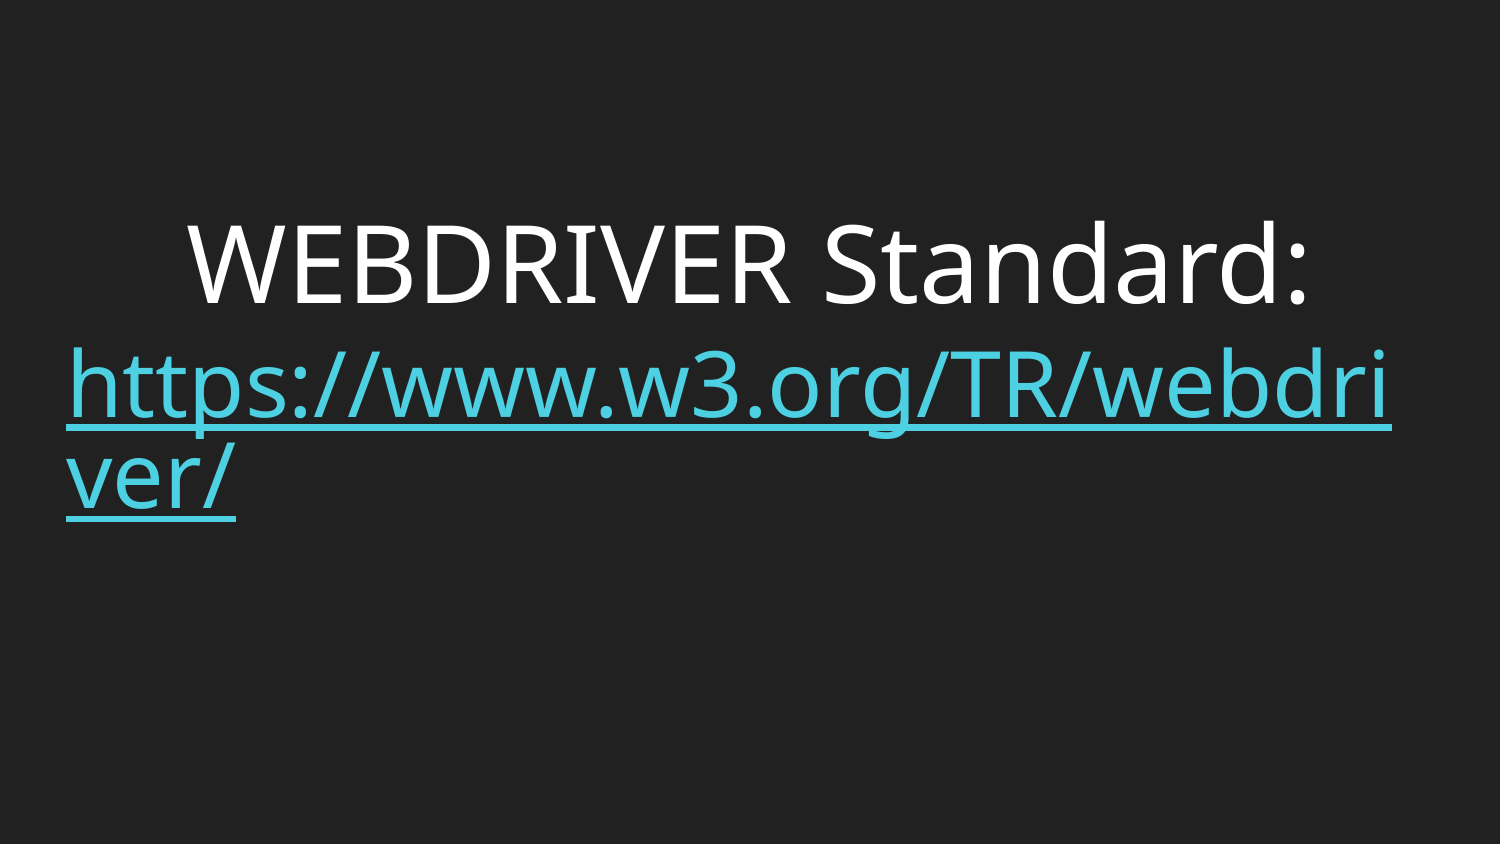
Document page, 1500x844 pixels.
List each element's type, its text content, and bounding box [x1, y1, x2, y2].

title WEBDRIVER Standard: https://www.w3.org/TR/webdriver/ [51, 473, 1449, 596]
